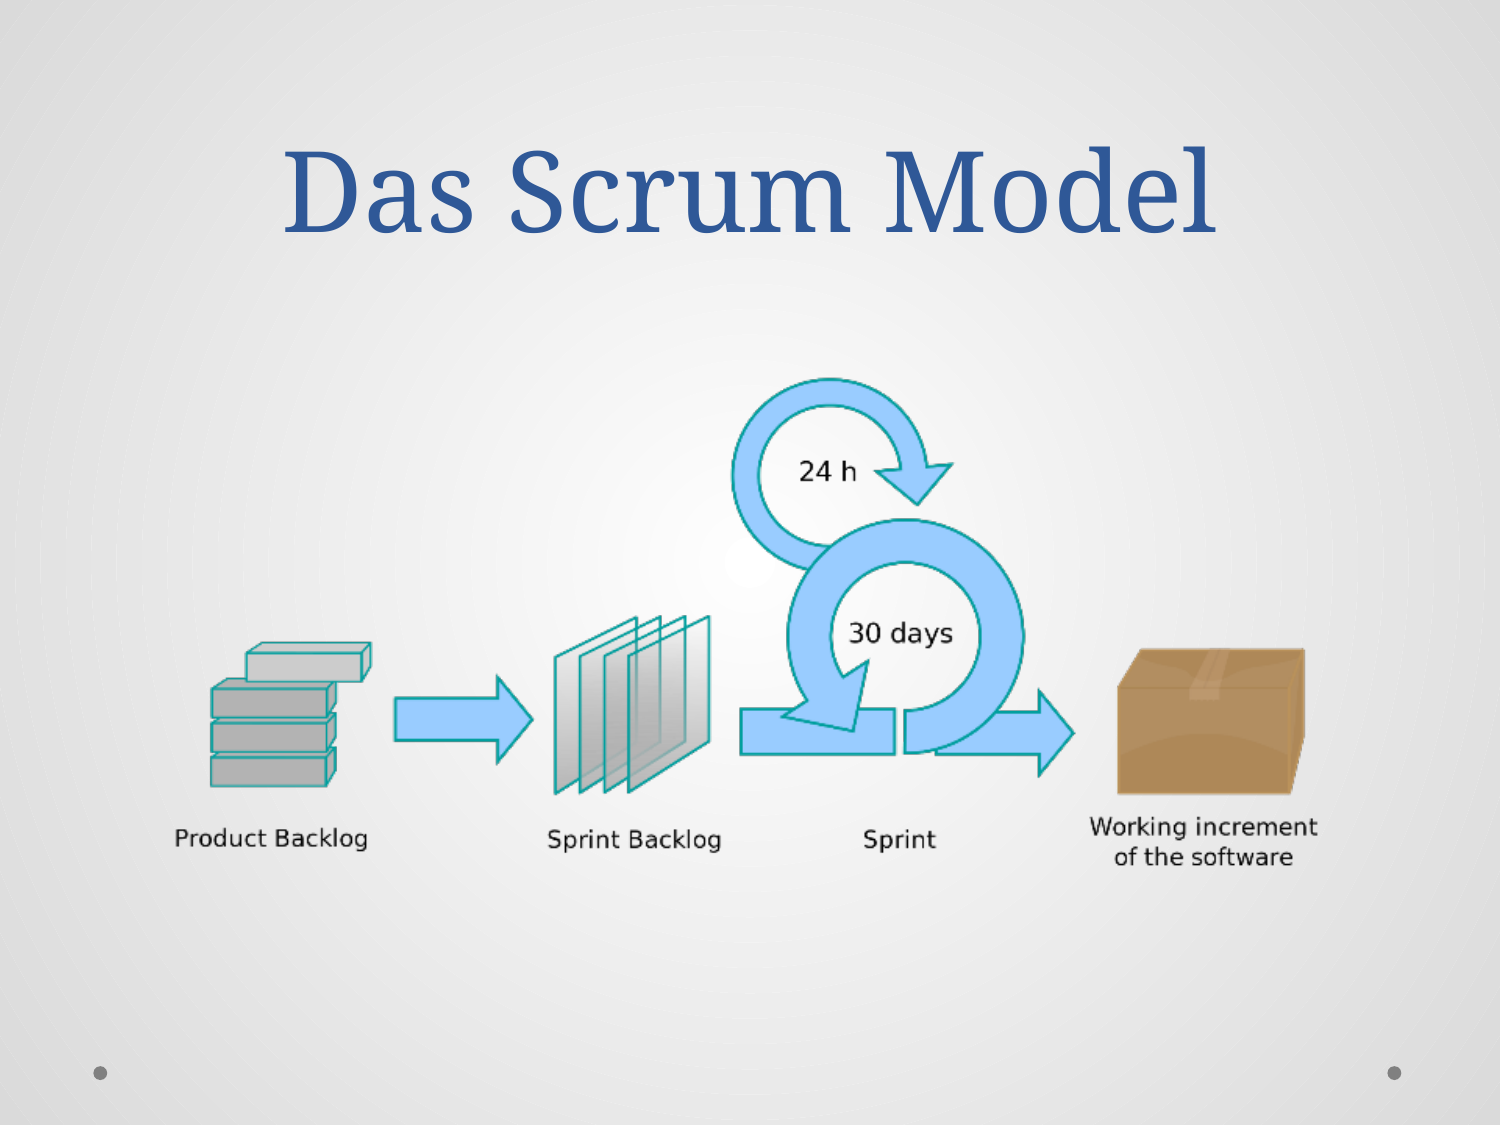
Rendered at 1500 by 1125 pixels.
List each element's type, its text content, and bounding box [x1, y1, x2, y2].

picture [148, 336, 1352, 939]
title Das Scrum Model [75, 0, 1425, 263]
